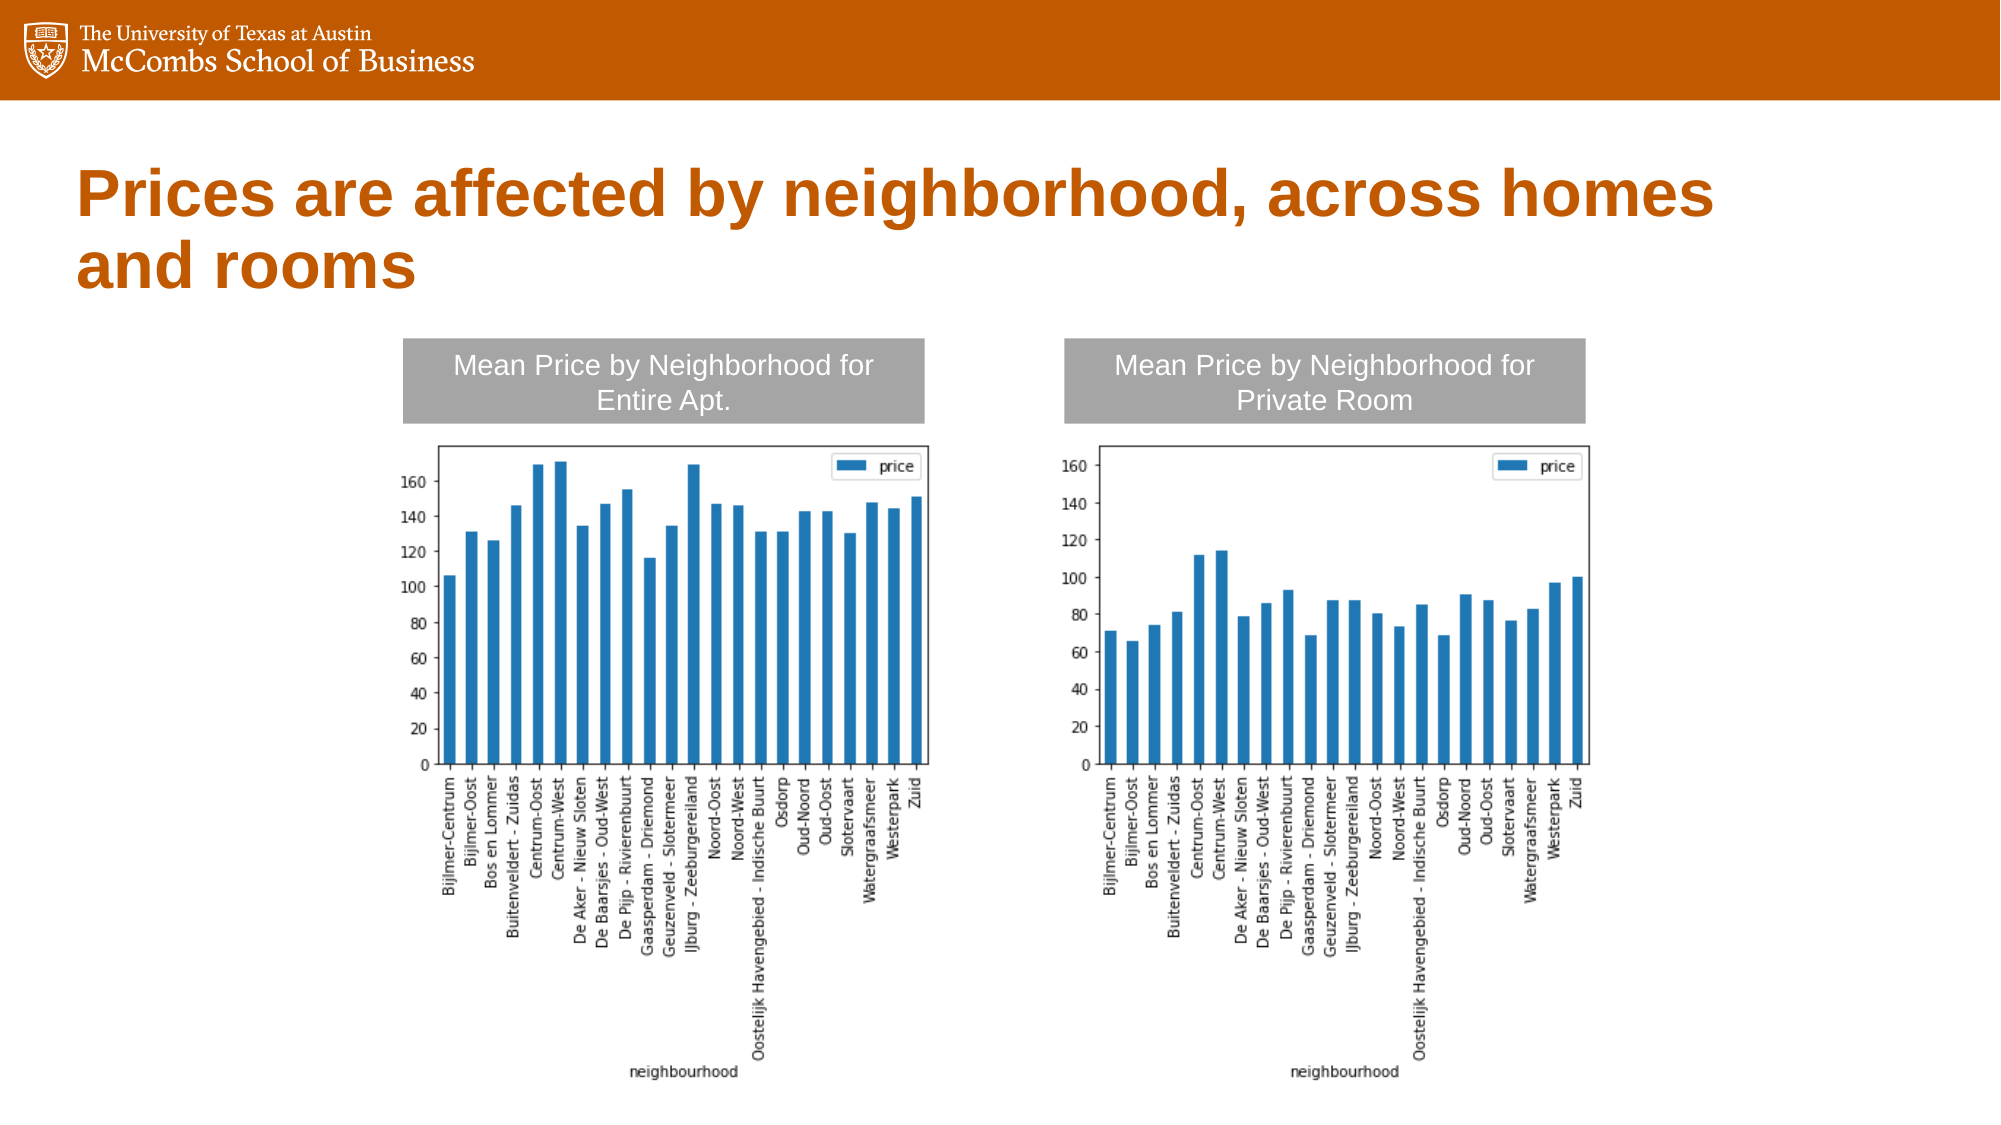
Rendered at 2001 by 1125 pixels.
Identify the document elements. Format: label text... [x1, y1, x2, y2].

picture [390, 437, 938, 1090]
picture [24, 22, 474, 79]
picture [1051, 437, 1599, 1090]
text_box Mean Price by Neighborhood for Entire Apt. [403, 338, 925, 424]
title Prices are affected by neighborhood, across homes and rooms [61, 151, 1787, 367]
text_box Mean Price by Neighborhood for Private Room [1064, 338, 1586, 424]
